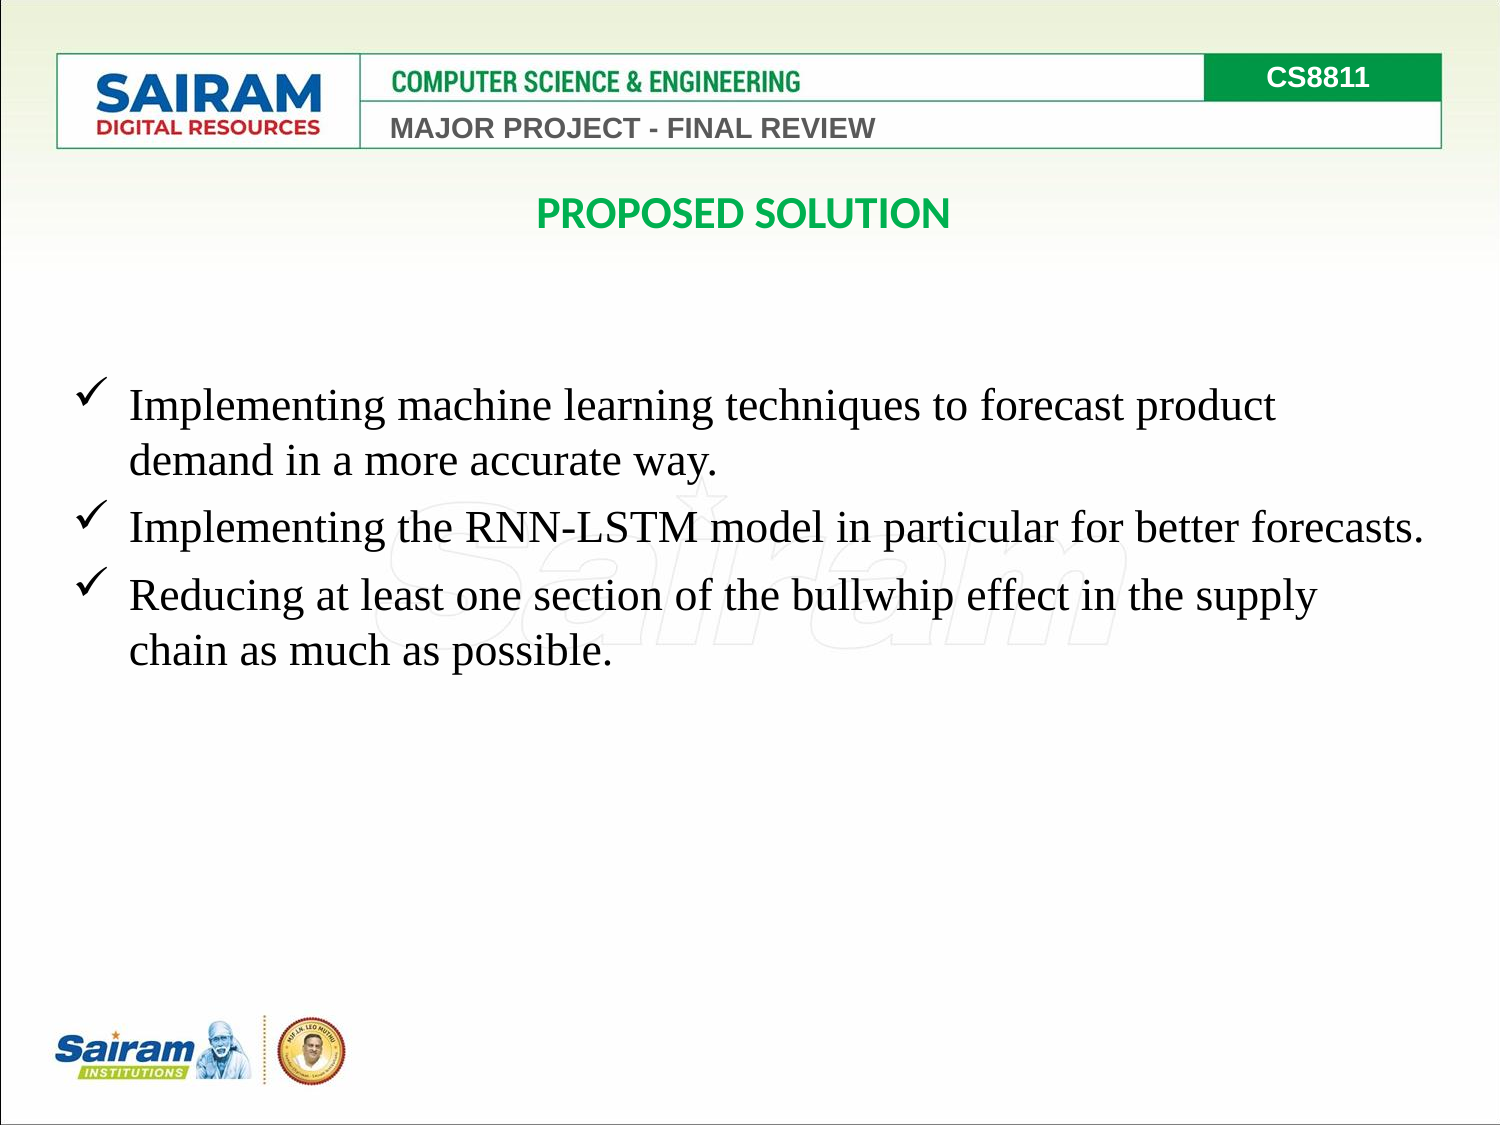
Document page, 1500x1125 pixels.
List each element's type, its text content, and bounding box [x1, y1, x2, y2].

picture [0, 0, 1500, 1125]
text_box CS8811 [1200, 53, 1436, 100]
text_box PROPOSED SOLUTION [51, 174, 1436, 247]
text_box Implementing machine learning techniques to forecast product demand in a more accurate way. Implementing the RNN-LSTM model in particular for better forecasts. Reducing at least one section of the bullwhip effect in the supply chain as much as possible. [57, 367, 1442, 682]
text_box MAJOR PROJECT - FINAL REVIEW [374, 103, 1126, 150]
